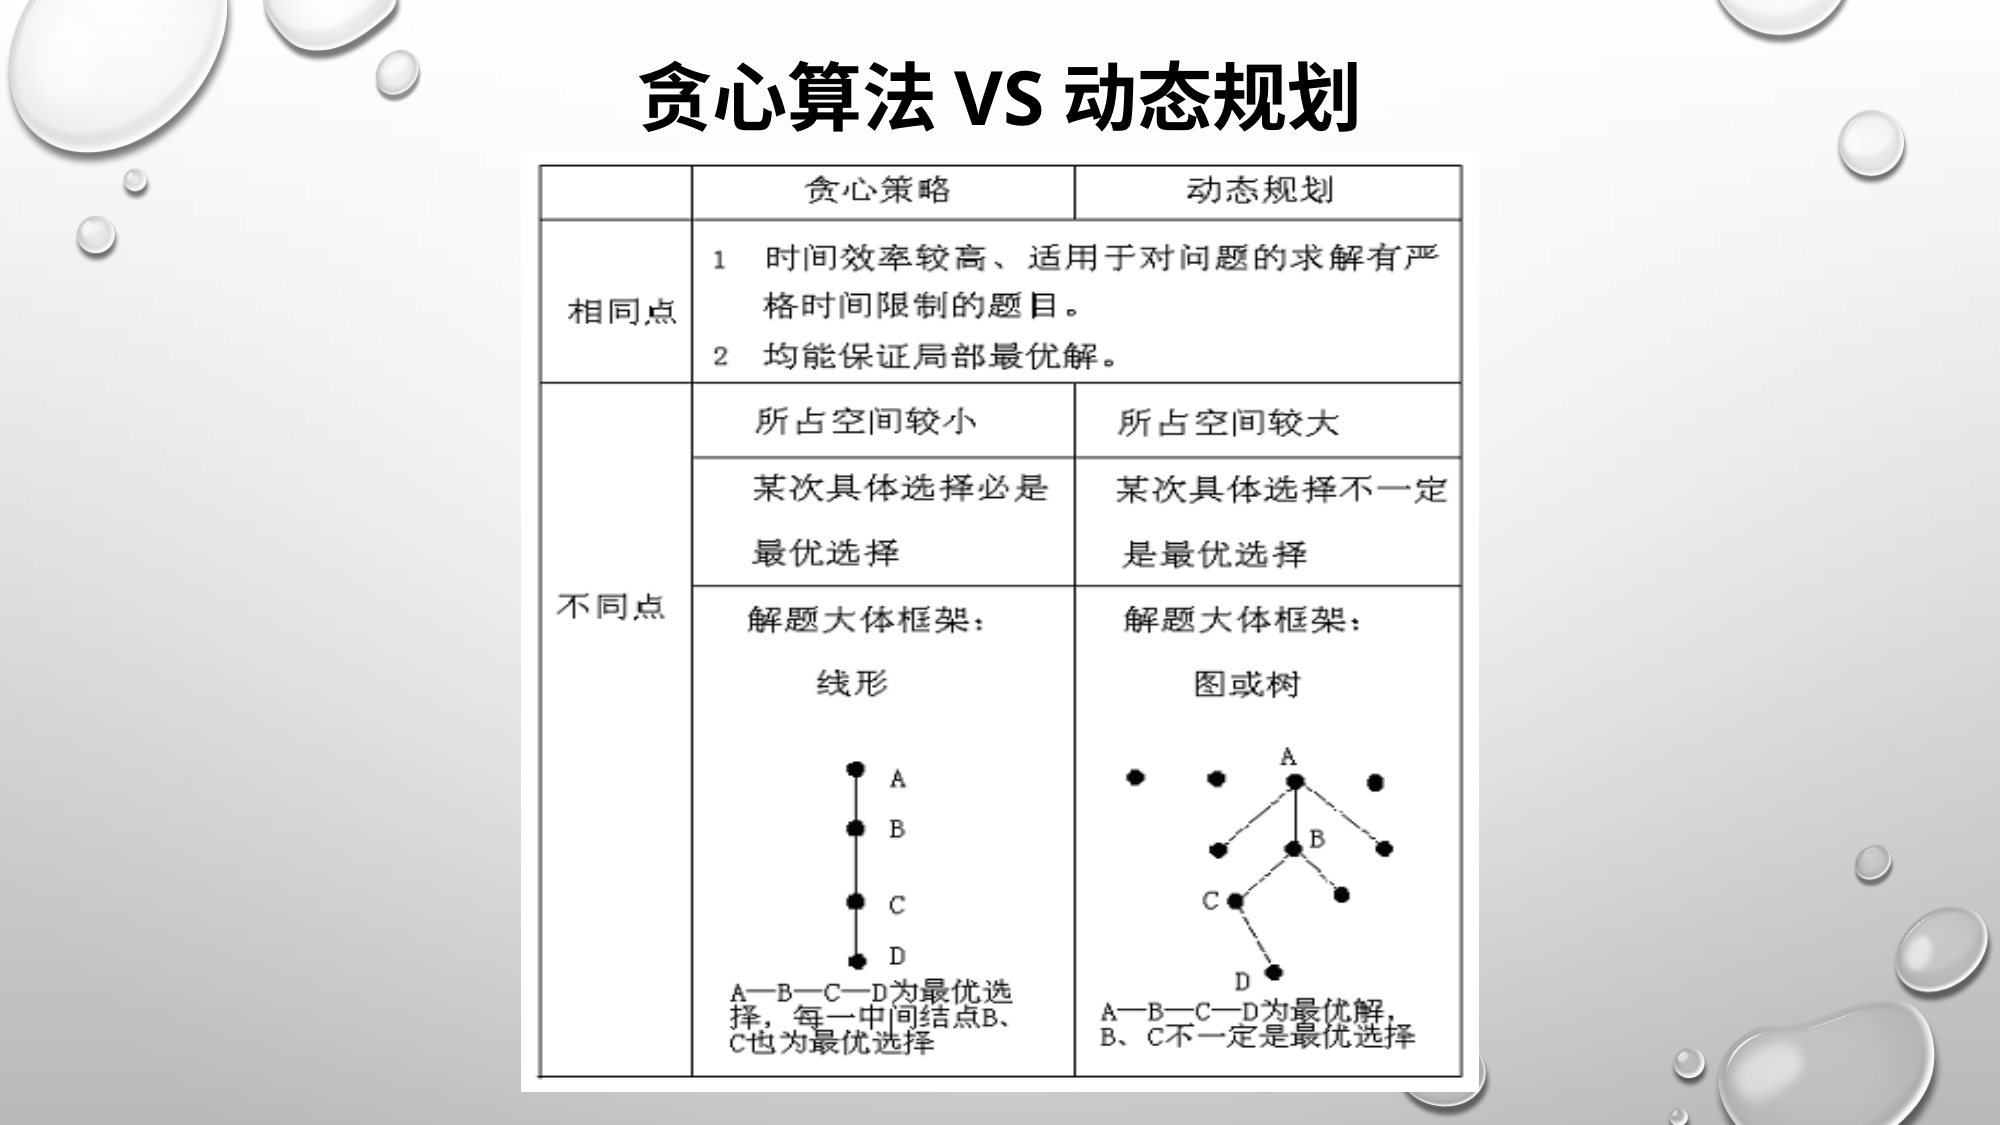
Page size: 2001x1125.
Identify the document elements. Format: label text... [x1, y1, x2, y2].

picture [0, 0, 2000, 1125]
title 贪心算法VS动态规划 [149, 50, 1851, 152]
